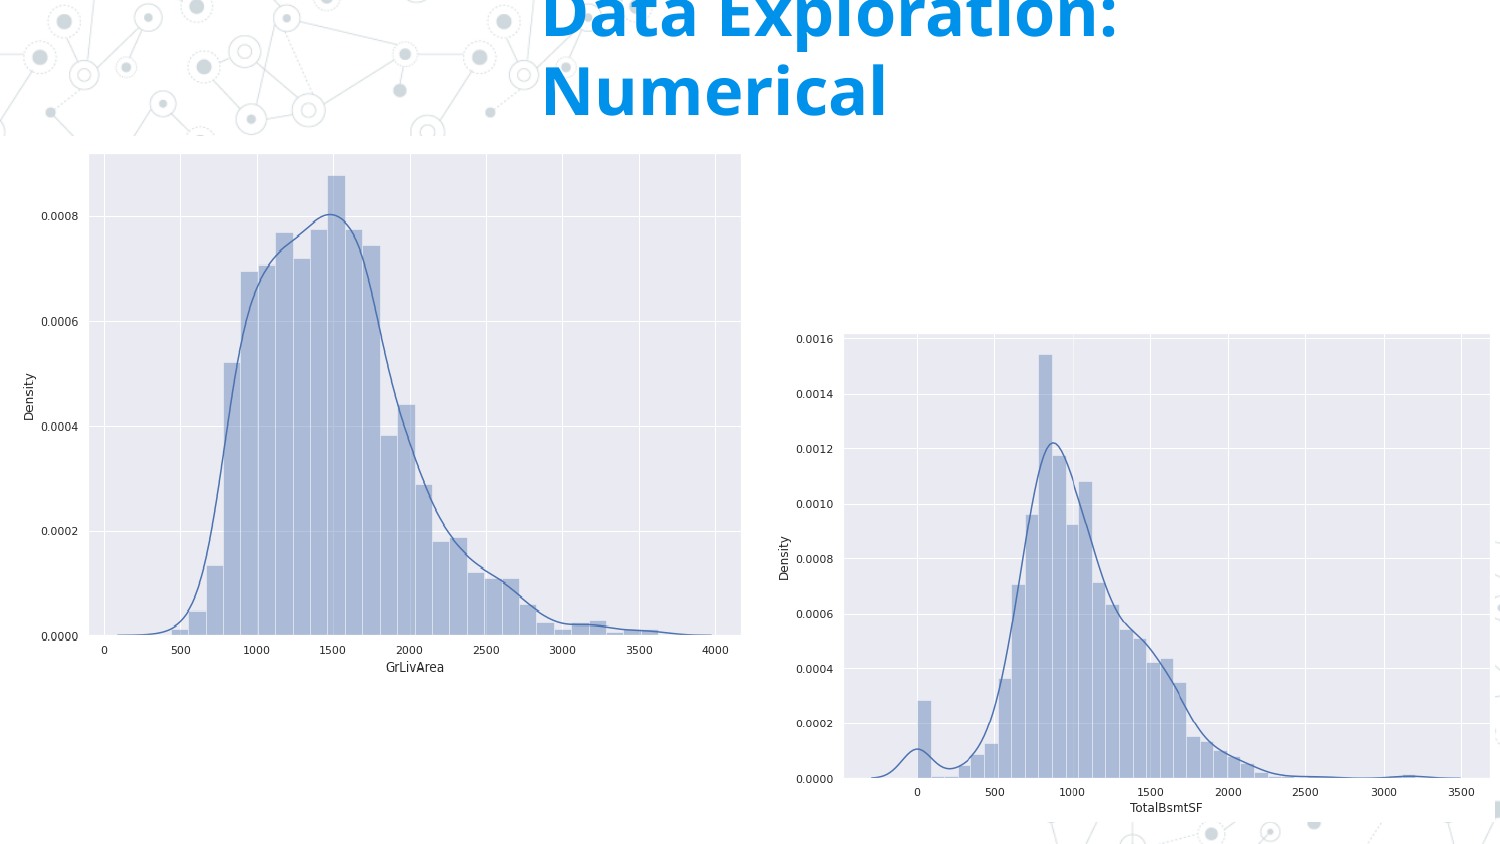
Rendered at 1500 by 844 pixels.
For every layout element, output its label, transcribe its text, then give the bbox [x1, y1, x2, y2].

title Data Exploration: Numerical [525, 24, 1483, 145]
picture [0, 0, 1500, 844]
